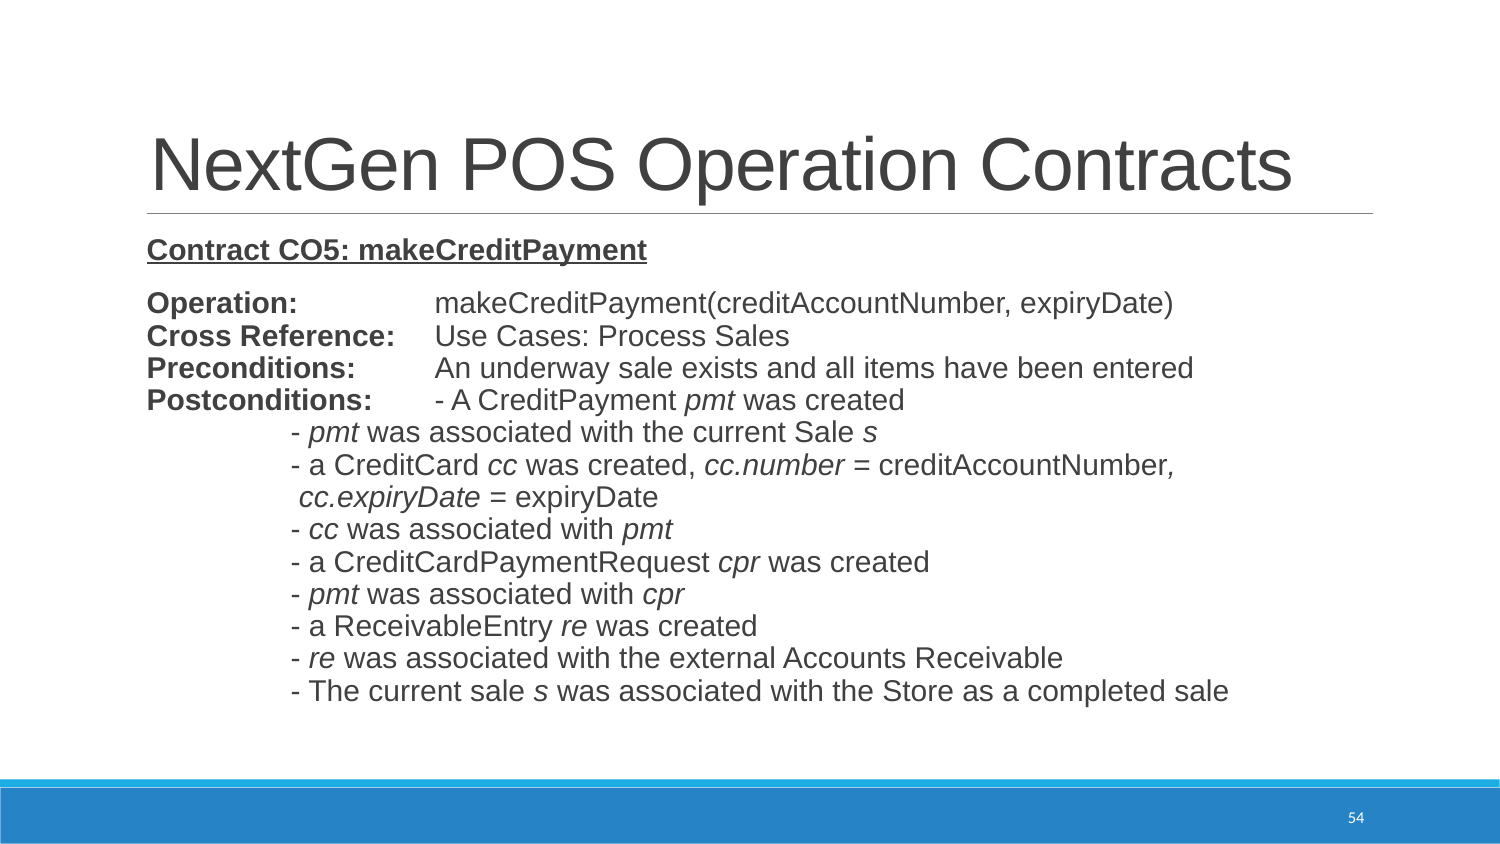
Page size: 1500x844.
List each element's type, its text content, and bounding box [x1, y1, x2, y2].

slide_number 54 [1218, 794, 1380, 840]
list Contract CO5: makeCreditPayment Operation: makeCreditPayment(creditAccountNumber, expiryDate) Cross Reference: Use Cases: Process Sales Preconditions: An underway sale exists and all items have been entered Postconditions: - A CreditPayment pmt was created - pmt was associated with the current Sale s - a CreditCard cc was created, cc.number = creditAccountNumber, cc.expiryDate = expiryDate - cc was associated with pmt - a CreditCardPaymentRequest cpr was created - pmt was associated with cpr - a ReceivableEntry re was created - re was associated with the external Accounts Receivable - The current sale s was associated with the Store as a completed sale [135, 227, 1373, 723]
title NextGen POS Operation Contracts [135, 35, 1373, 214]
